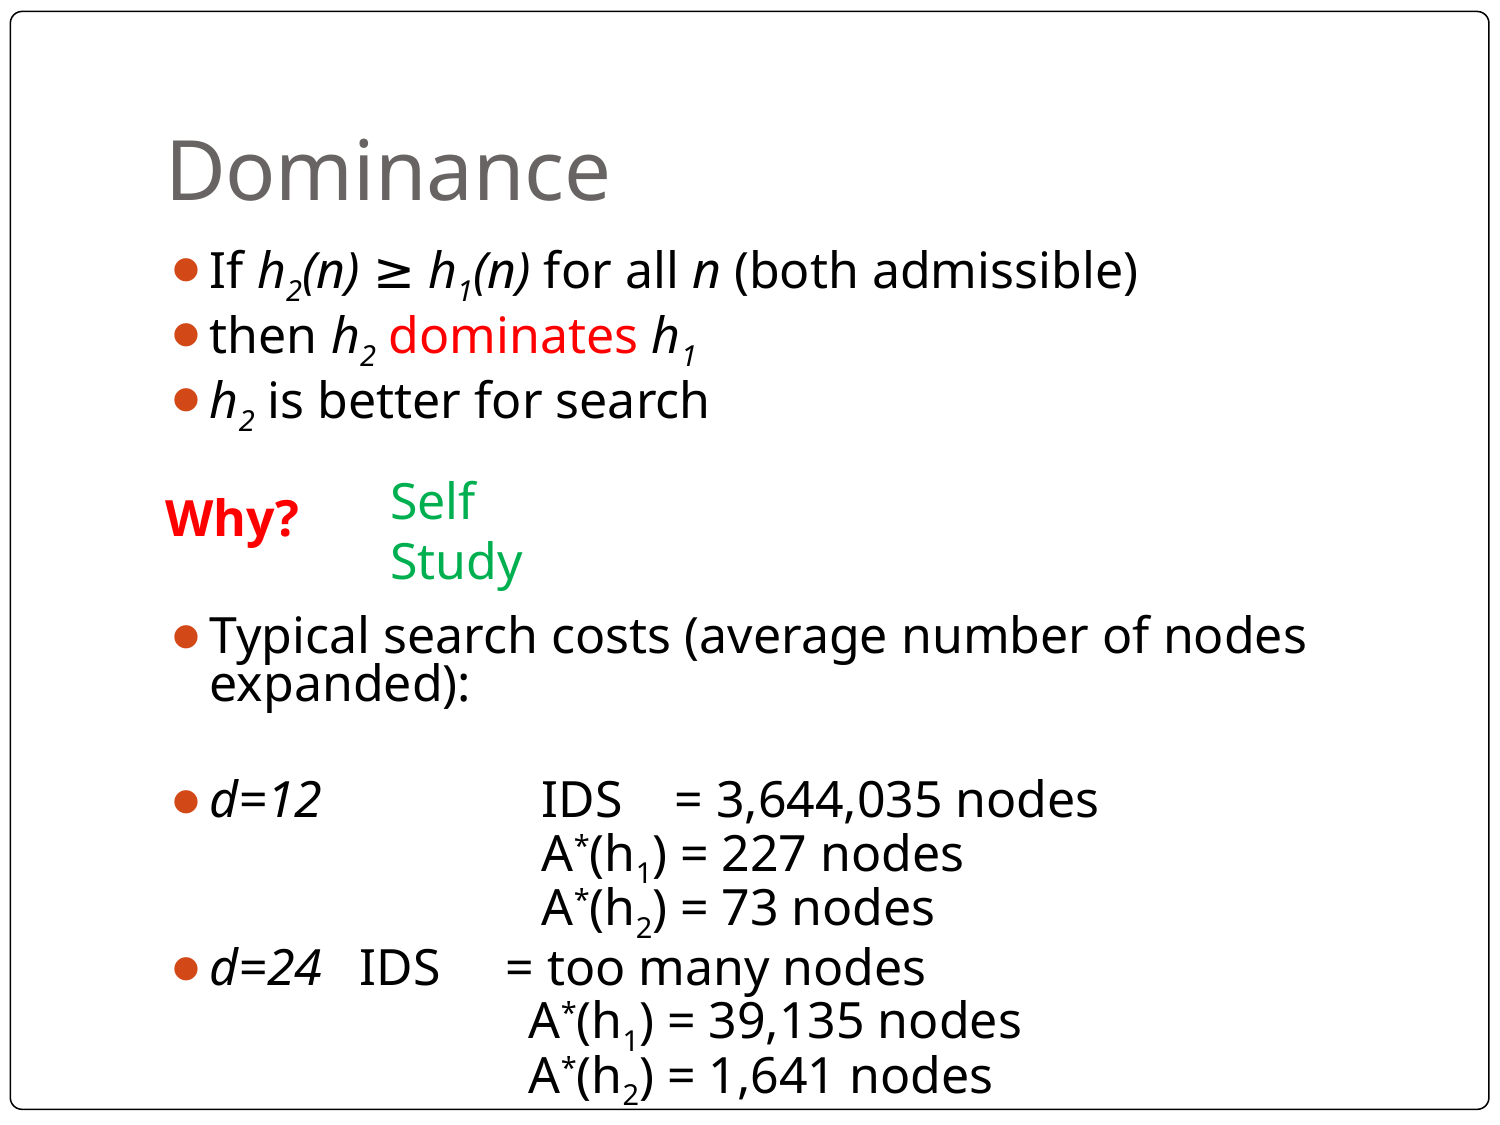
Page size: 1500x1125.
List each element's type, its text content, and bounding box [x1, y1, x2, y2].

list If h2(n) ≥ h1(n) for all n (both admissible) then h2 dominates h1 h2 is better for search Why? Typical search costs (average number of nodes expanded): d=12 IDS = 3,644,035 nodes A*(h1) = 227 nodes A*(h2) = 73 nodes d=24 IDS = too many nodes A*(h1) = 39,135 nodes A*(h2) = 1,641 nodes [150, 237, 1425, 1063]
title Dominance [150, 45, 1425, 233]
text_box Self Study [375, 462, 630, 539]
